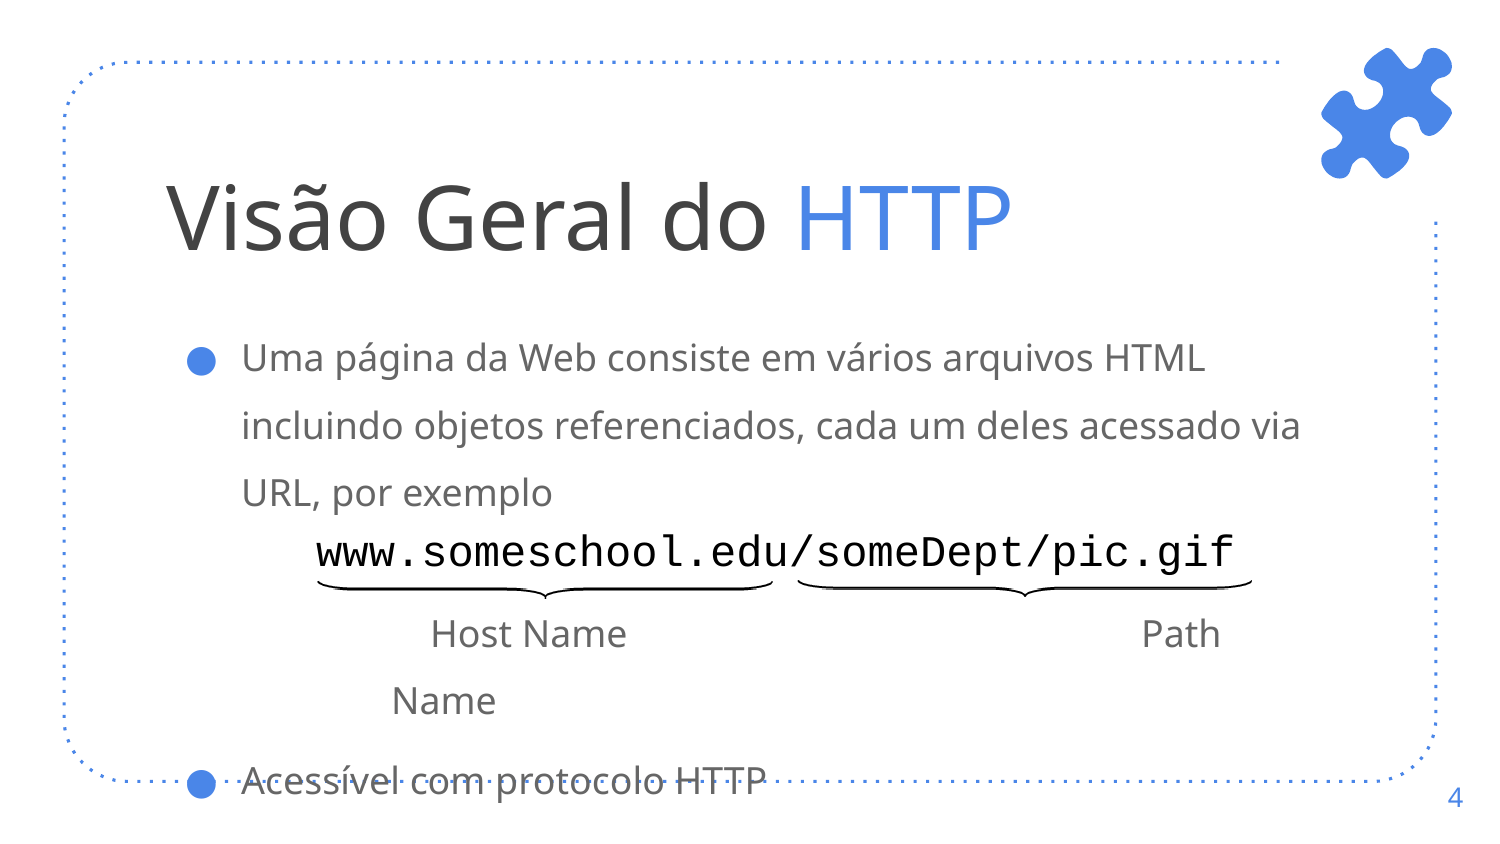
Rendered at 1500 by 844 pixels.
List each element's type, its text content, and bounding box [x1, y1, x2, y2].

title Visão Geral do HTTP [151, 146, 1278, 287]
slide_number ‹#› [1411, 753, 1500, 844]
text_box [1321, 47, 1452, 179]
list Uma página da Web consiste em vários arquivos HTML incluindo objetos referenciados, cada um deles acessado via URL, por exemplo www.someschool.edu/someDept/pic.gif Host Name Path Name Acessível com protocolo HTTP [151, 296, 1322, 685]
picture [317, 580, 1252, 600]
